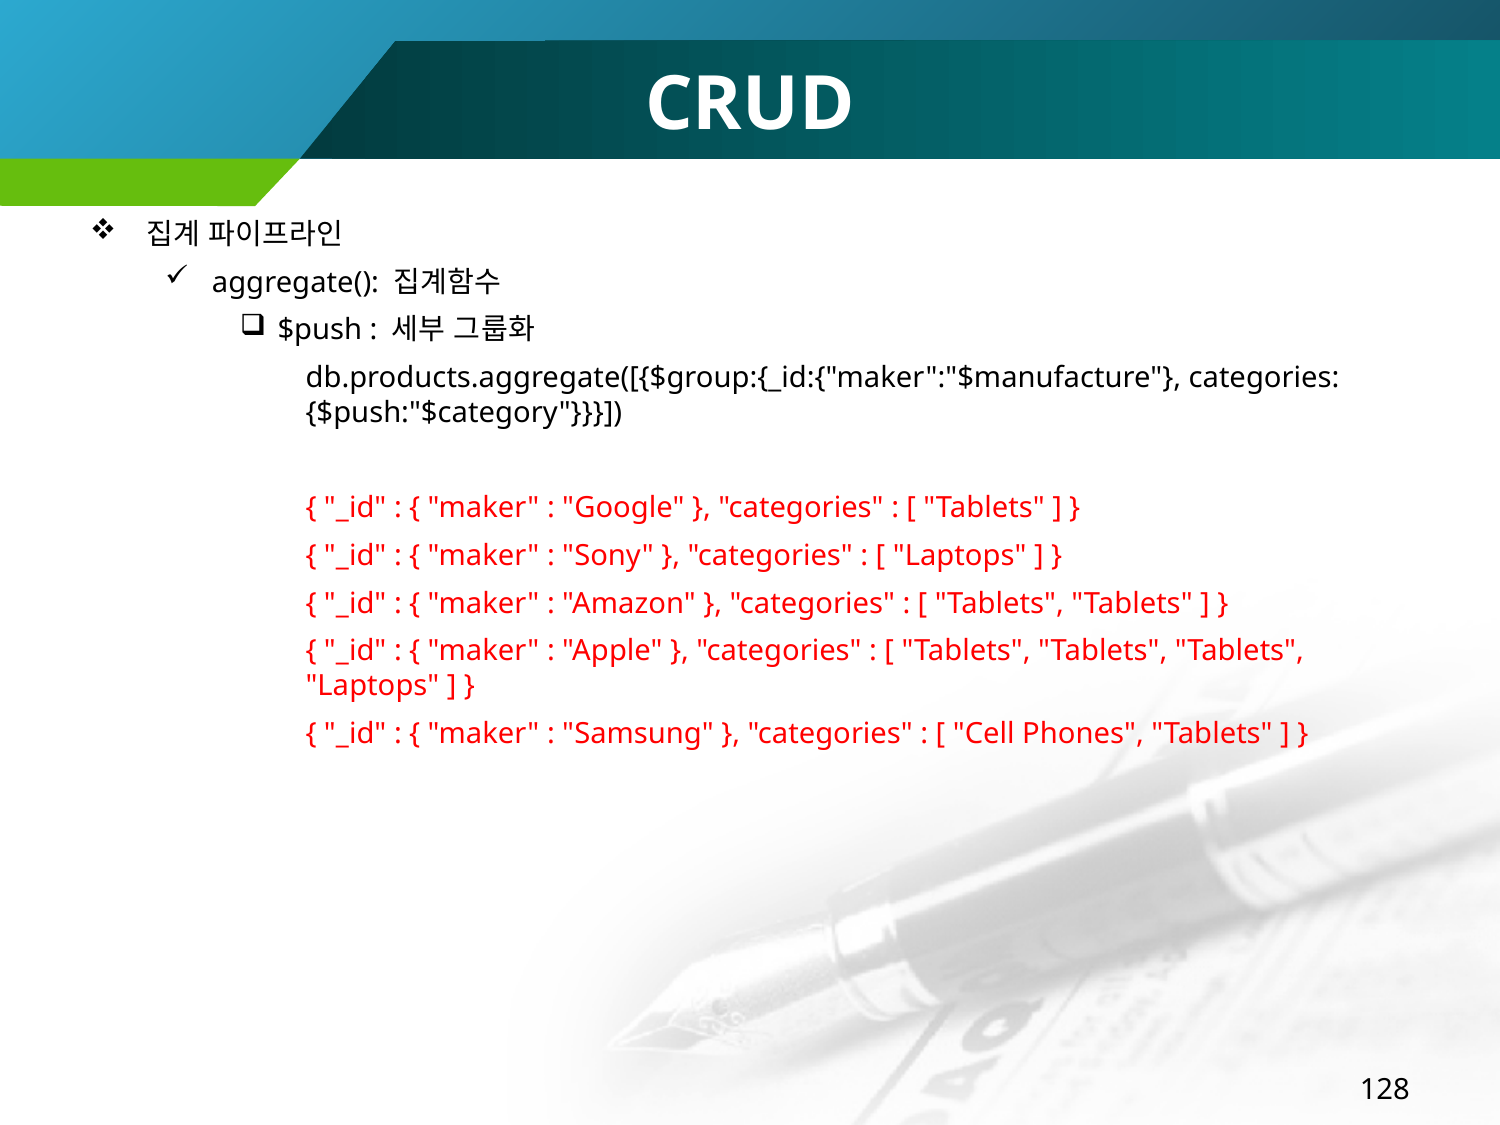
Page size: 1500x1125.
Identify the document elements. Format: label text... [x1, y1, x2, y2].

title CRUD [0, 36, 1500, 163]
picture [490, 448, 1500, 1125]
list 집계 파이프라인 aggregate(): 집계함수 $push : 세부 그룹화 db.products.aggregate([{$group:{_id:{"maker":"$manufacture"}, categories:{$push:"$category"}}}]) { "_id" : { "maker" : "Google" }, "categories" : [ "Tablets" ] } { "_id" : { "maker" : "Sony" }, "categories" : [ "Laptops" ] } { "_id" : { "maker" : "Amazon" }, "categories" : [ "Tablets", "Tablets" ] } { "_id" : { "maker" : "Apple" }, "categories" : [ "Tablets", "Tablets", "Tablets", "Laptops" ] } { "_id" : { "maker" : "Samsung" }, "categories" : [ "Cell Phones", "Tablets" ] } [74, 207, 1426, 1021]
slide_number 128 [1074, 1062, 1426, 1103]
